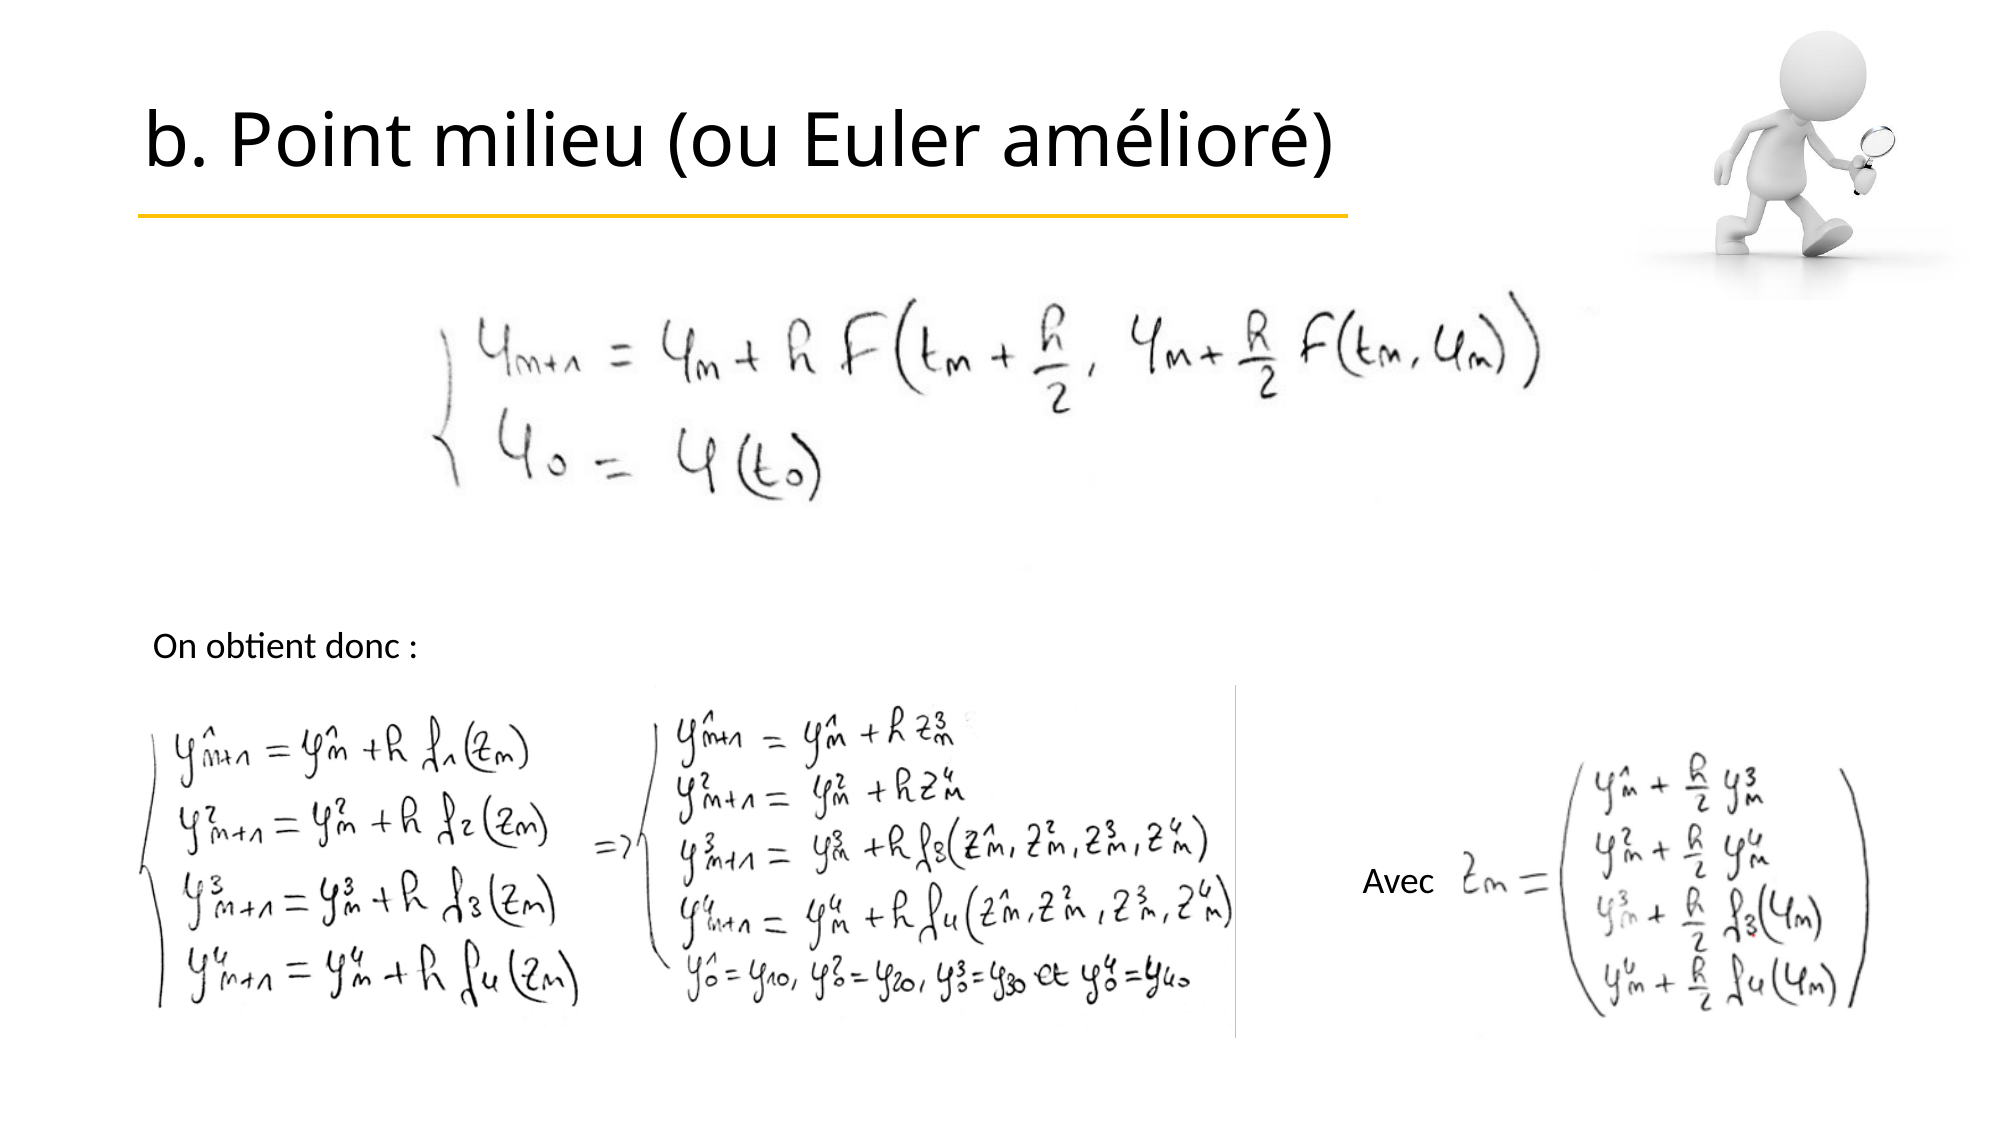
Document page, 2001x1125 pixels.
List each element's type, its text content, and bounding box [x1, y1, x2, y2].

picture [587, 685, 1237, 1038]
picture [127, 707, 579, 1027]
text_box Avec [1347, 848, 1463, 909]
title b. Point milieu (ou Euler amélioré) [128, 33, 1599, 251]
text_box On obtient donc : [137, 613, 588, 674]
picture [391, 0, 2000, 572]
picture [1463, 750, 1878, 1038]
